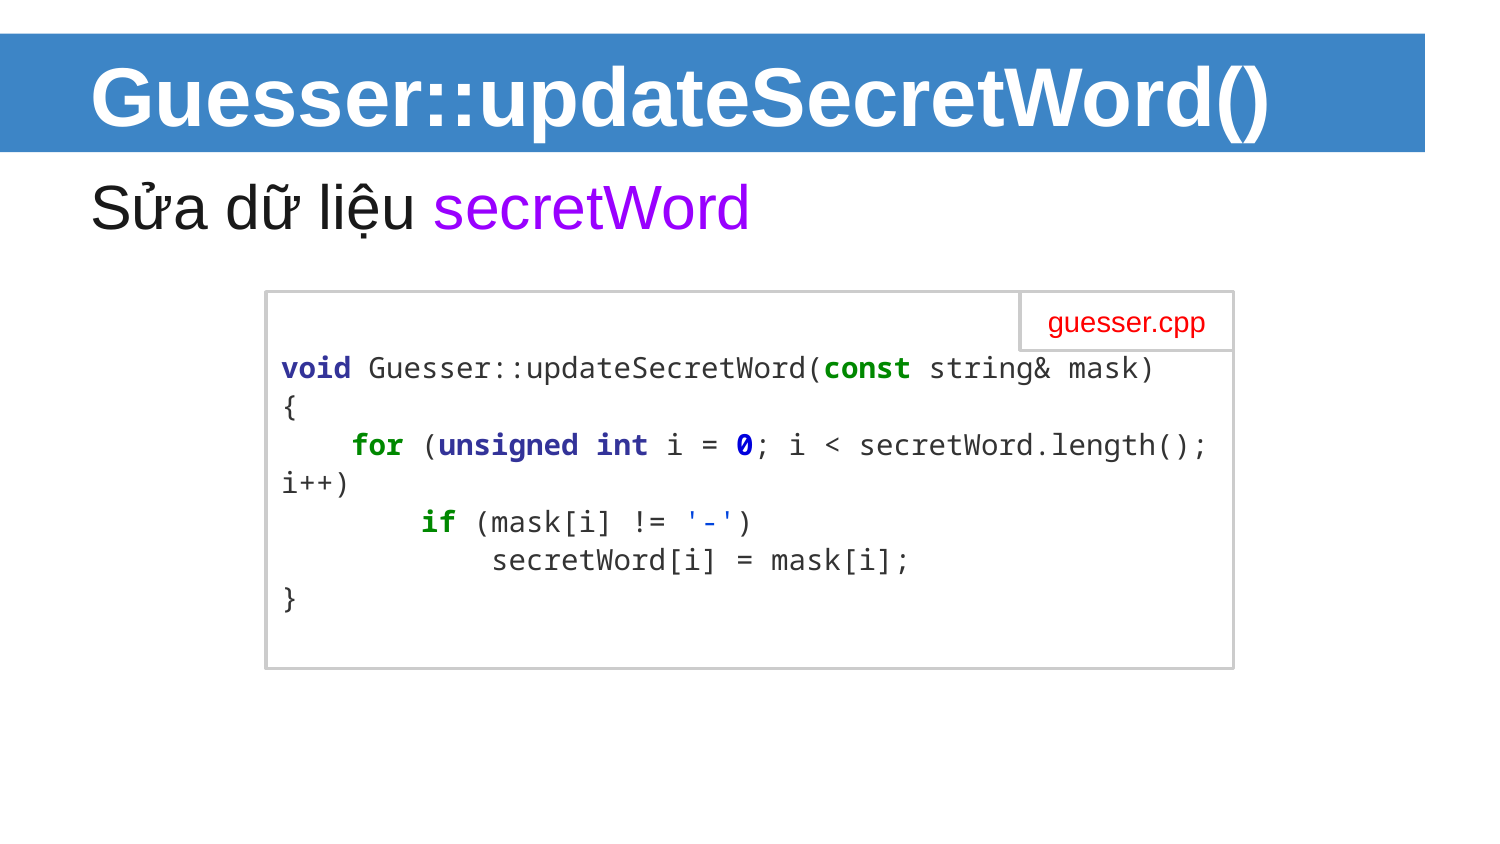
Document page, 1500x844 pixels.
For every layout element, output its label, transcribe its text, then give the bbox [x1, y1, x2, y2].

text_box guesser.cpp [1020, 291, 1234, 351]
title Guesser::updateSecretWord() [75, 33, 1425, 152]
text_box void Guesser::updateSecretWord(const string& mask) { for (unsigned int i = 0; i < secretWord.length(); i++) if (mask[i] != '-') secretWord[i] = mask[i]; } [266, 291, 1234, 669]
list Sửa dữ liệu secretWord [75, 152, 1425, 808]
